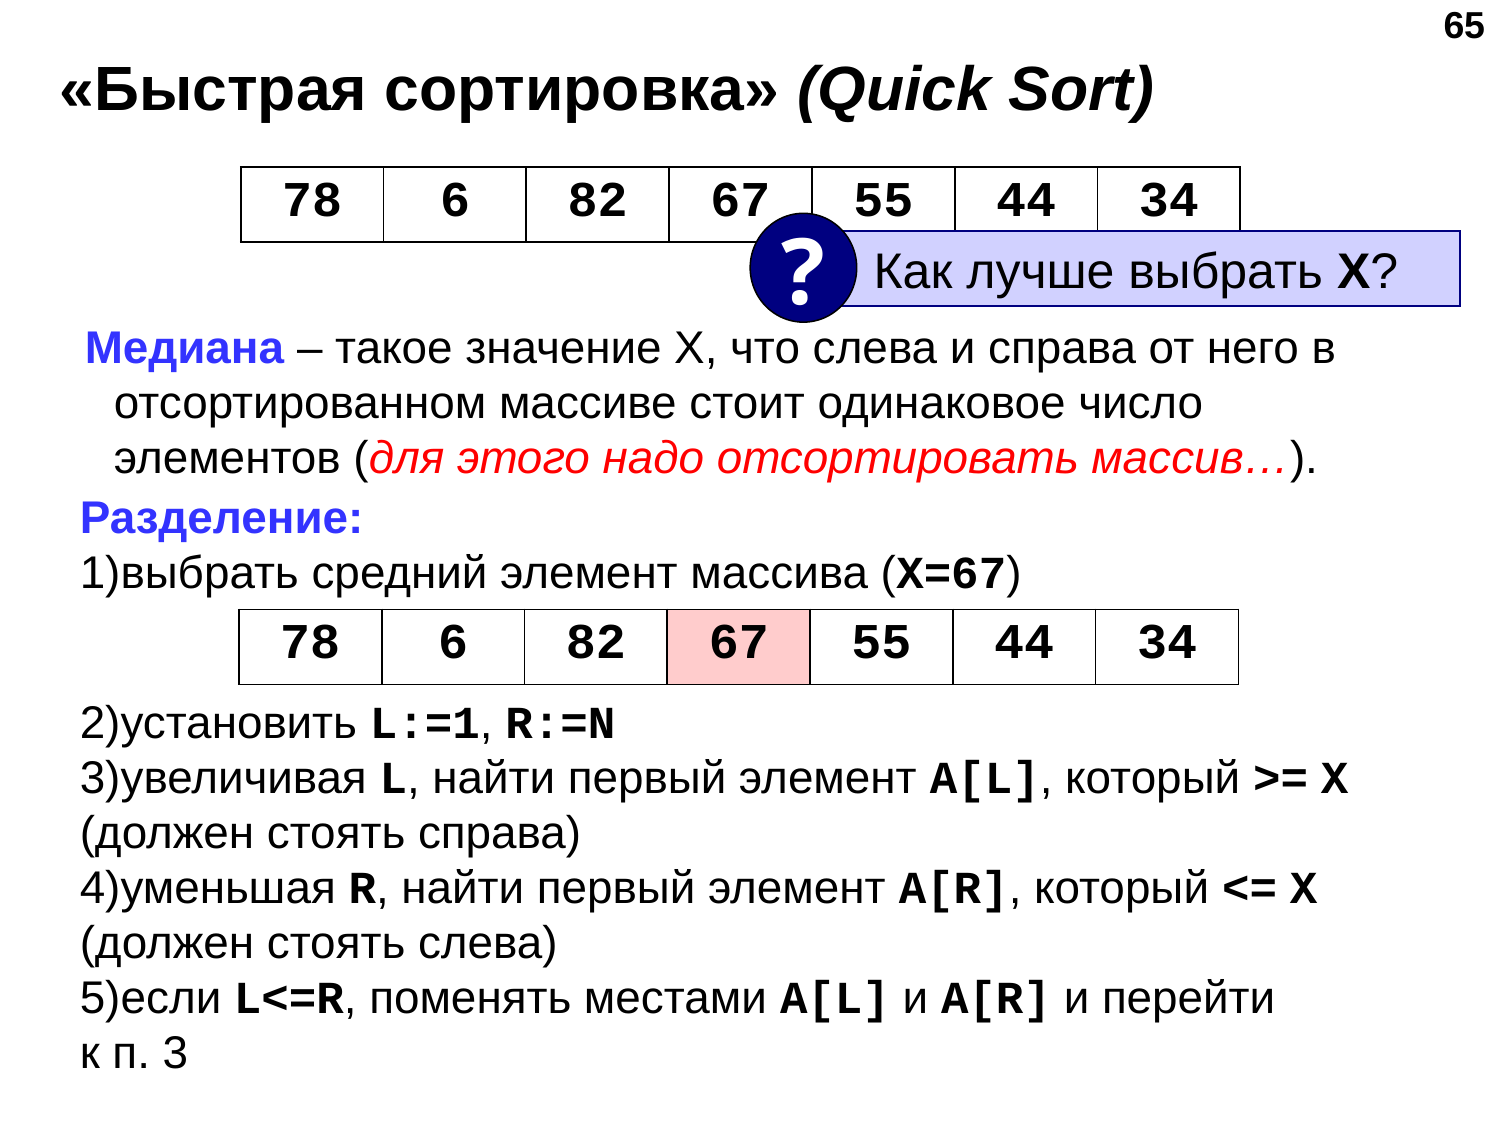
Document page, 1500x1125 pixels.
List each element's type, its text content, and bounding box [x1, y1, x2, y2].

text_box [749, 213, 1461, 323]
table_header 78 [240, 610, 381, 684]
table_header 78 [242, 168, 383, 241]
text_box Разделение: выбрать средний элемент массива (X=67) установить L:=1, R:=N увеличивая L, найти первый элемент A[L], который >= X (должен стоять справа) уменьшая R, найти первый элемент A[R], который <= X (должен стоять слева) если L<=R, поменять местами A[L] и A[R] и перейти к п. 3 [64, 480, 1454, 1107]
table_header 55 [811, 610, 952, 684]
table_header 82 [525, 610, 666, 684]
text_box ‹#› [1149, 0, 1500, 51]
table_header 67 [668, 610, 809, 684]
text_box Медиана – такое значение X, что слева и справа от него в отсортированном массиве стоит одинаковое число элементов (для этого надо отсортировать массив…). [70, 309, 1452, 480]
title «Быстрая сортировка» (Quick Sort) [44, 41, 1500, 130]
table_header 34 [1098, 168, 1239, 211]
table_header 44 [956, 168, 1097, 211]
table_header 34 [1096, 610, 1238, 684]
table_header 44 [954, 610, 1095, 684]
table_header 6 [383, 610, 524, 684]
table_header 55 [813, 168, 954, 211]
table_header 67 [670, 168, 811, 241]
table_header 6 [384, 168, 525, 241]
table_header 82 [527, 168, 668, 241]
